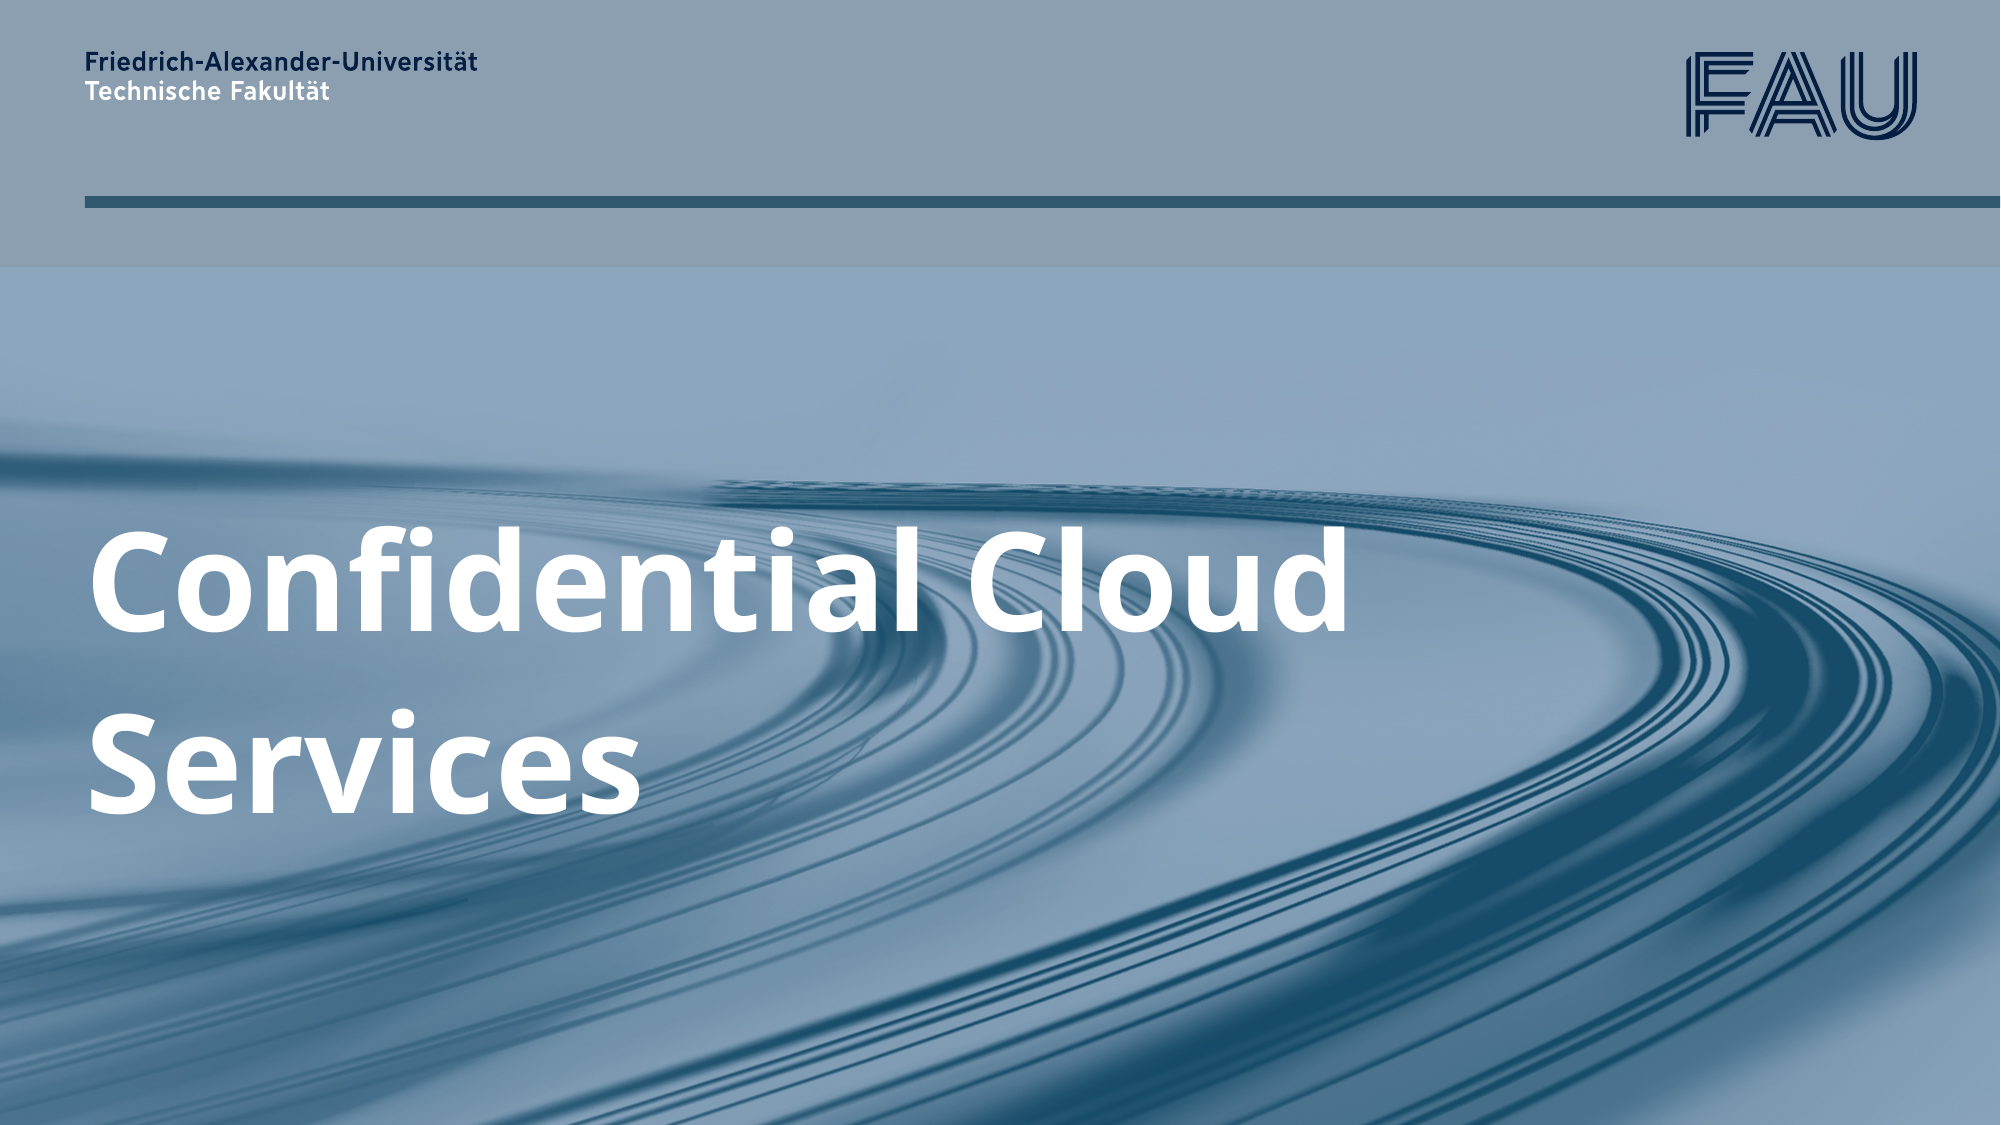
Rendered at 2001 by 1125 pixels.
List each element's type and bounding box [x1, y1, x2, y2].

picture [0, 267, 2000, 1125]
